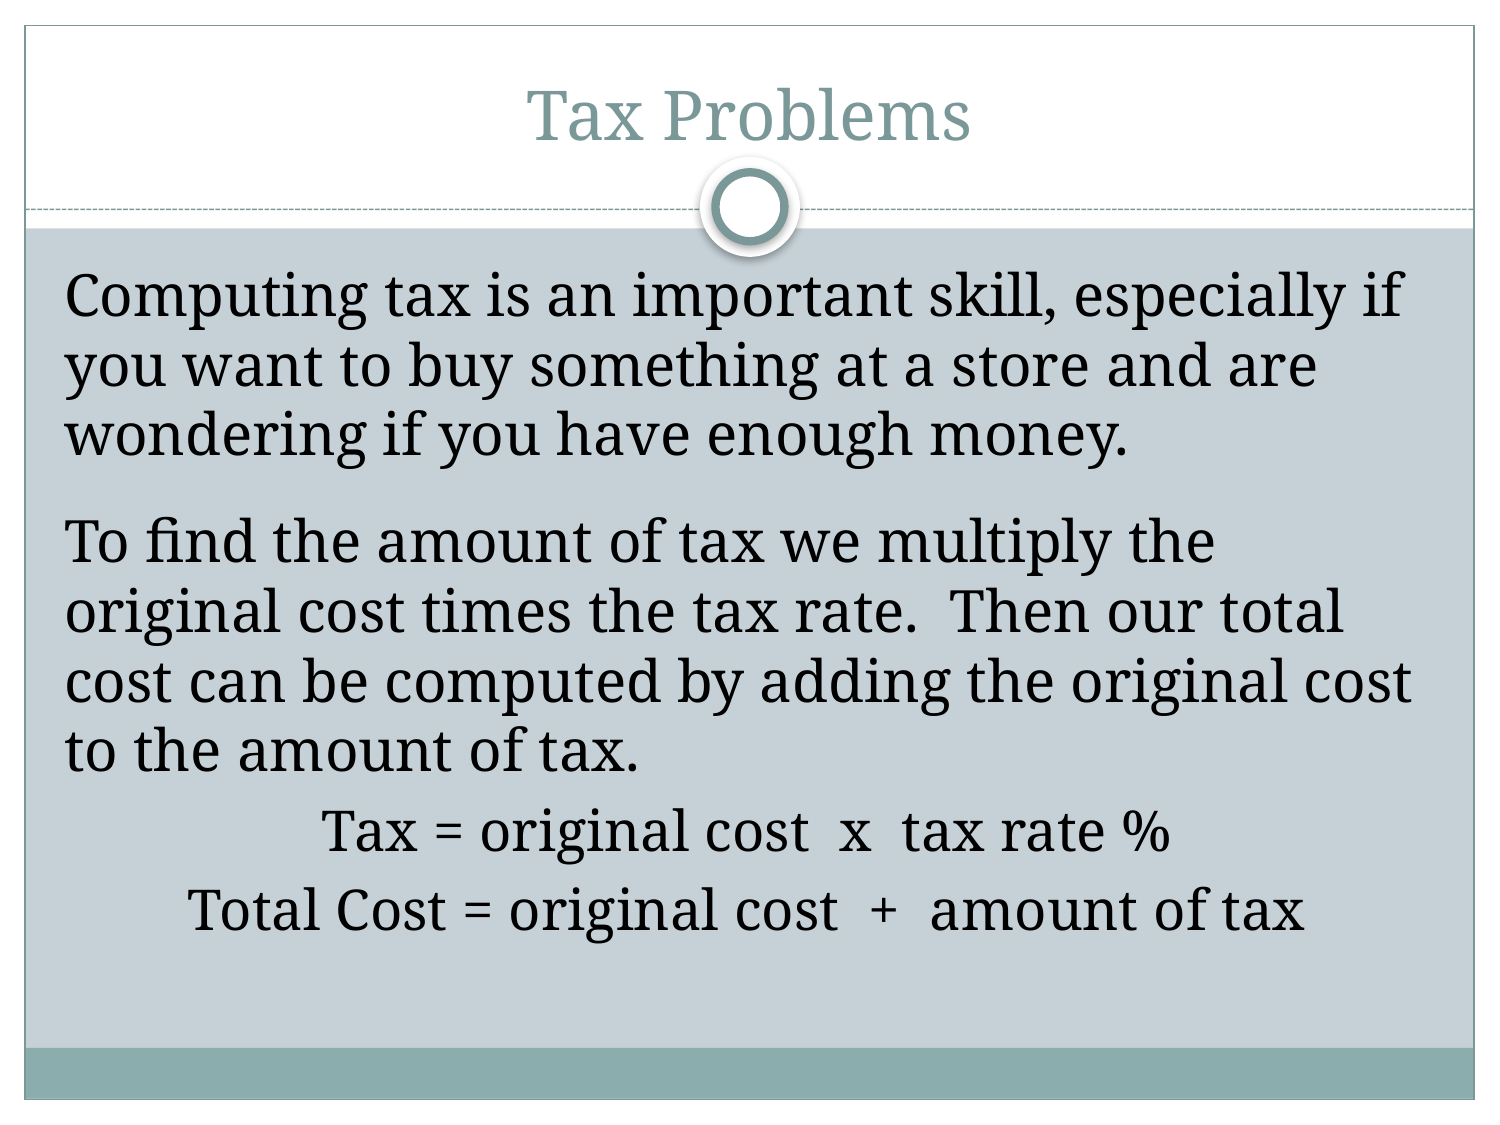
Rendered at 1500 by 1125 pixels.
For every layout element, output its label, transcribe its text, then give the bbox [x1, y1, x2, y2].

list Computing tax is an important skill, especially if you want to buy something at a store and are wondering if you have enough money. To find the amount of tax we multiply the original cost times the tax rate. Then our total cost can be computed by adding the original cost to the amount of tax. Tax = original cost x tax rate % Total Cost = original cost + amount of tax [49, 250, 1445, 1001]
title Tax Problems [49, 37, 1450, 162]
